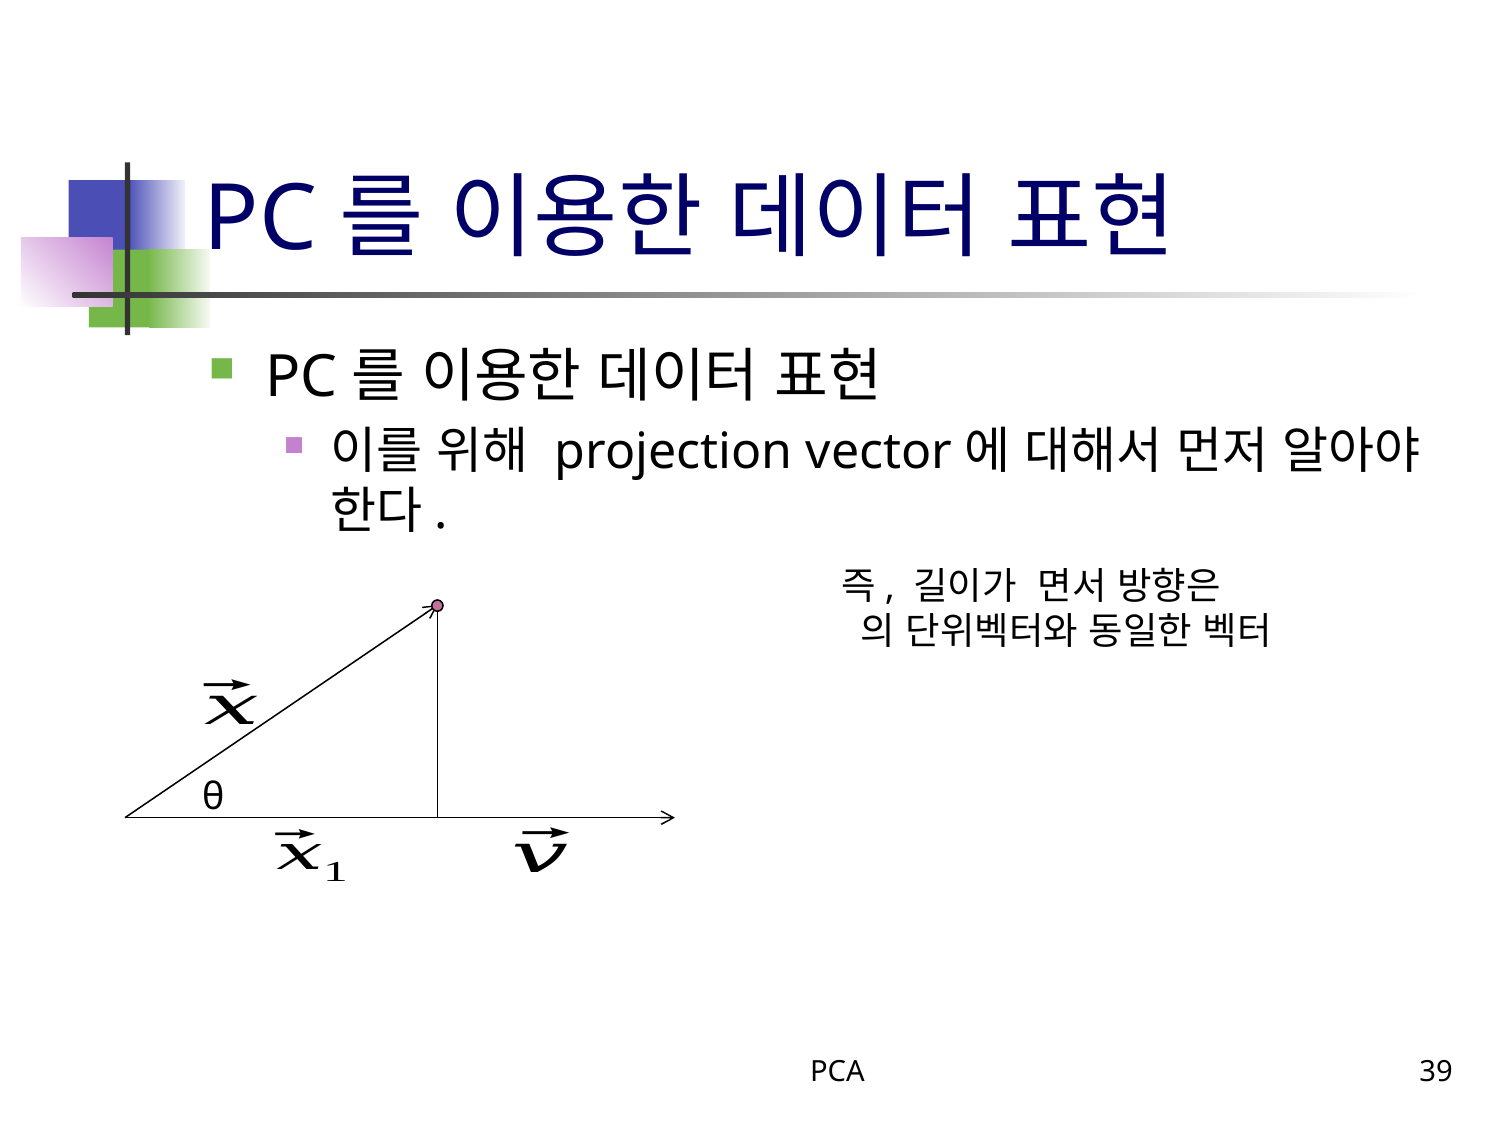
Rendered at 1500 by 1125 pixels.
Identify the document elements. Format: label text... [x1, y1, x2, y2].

title PC를 이용한 데이터 표현 [188, 35, 1468, 275]
slide_number 39 [1155, 1024, 1468, 1100]
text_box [124, 604, 437, 818]
text_box [432, 599, 444, 609]
list PC를 이용한 데이터 표현 이를 위해 projection vector에 대해서 먼저 알아야 한다. [193, 331, 1469, 1006]
footer PCA [600, 1024, 1075, 1100]
